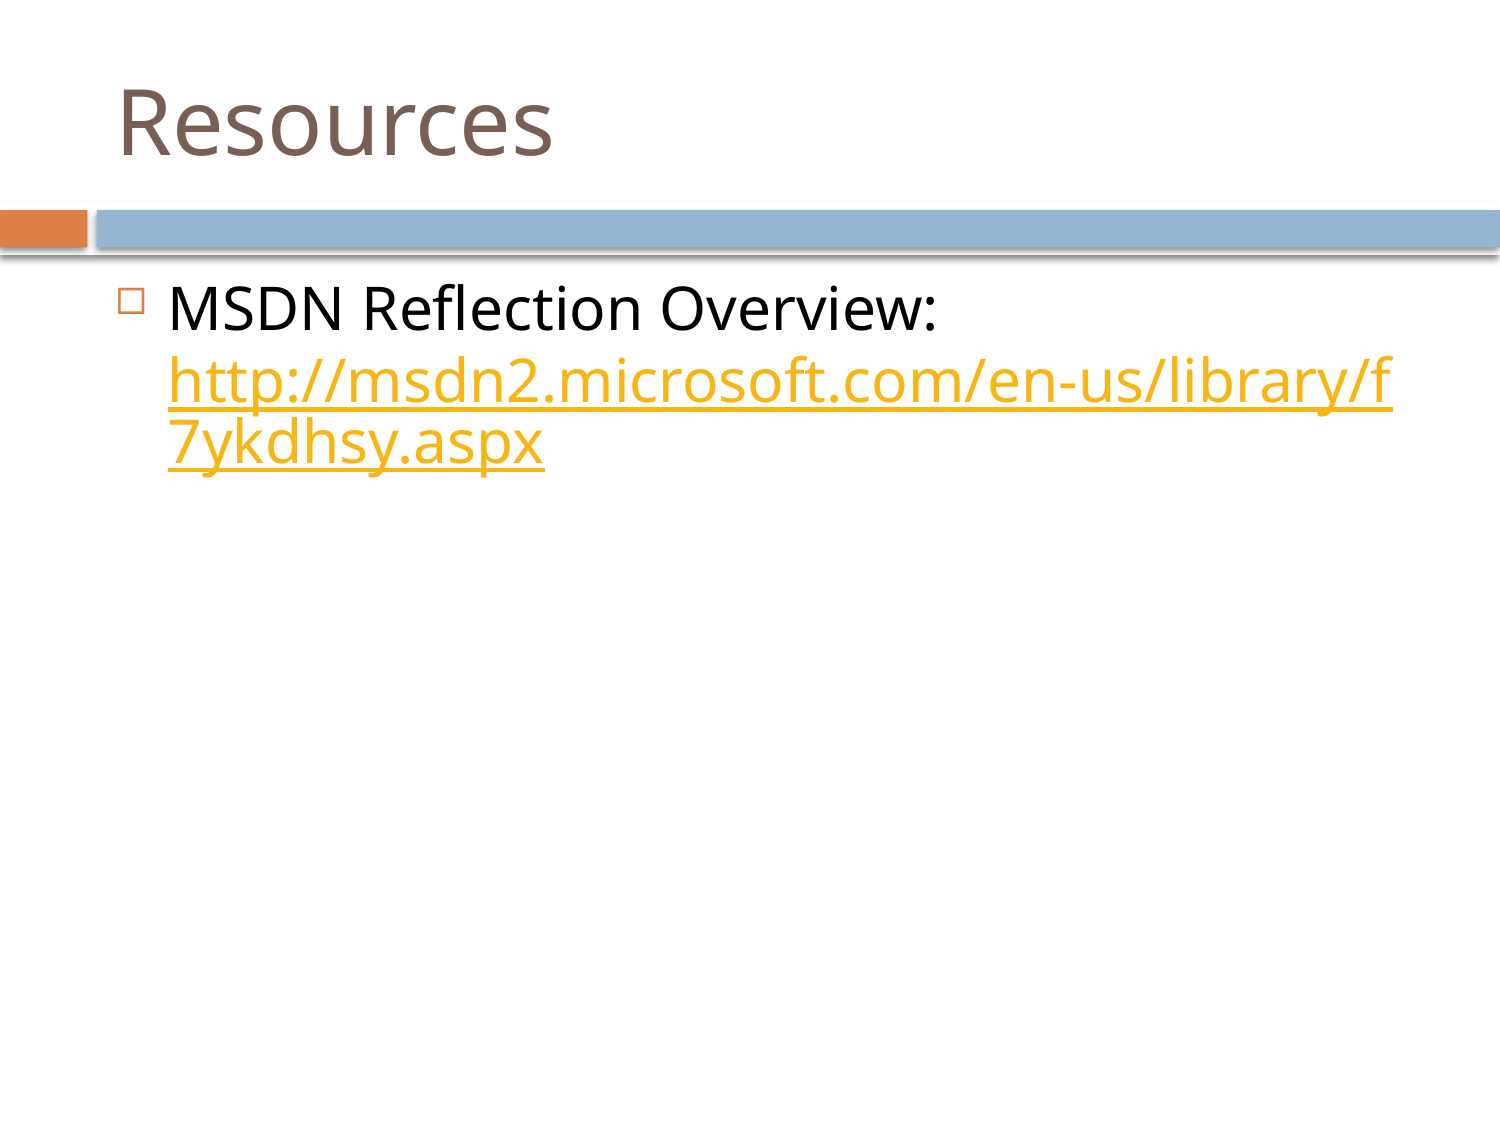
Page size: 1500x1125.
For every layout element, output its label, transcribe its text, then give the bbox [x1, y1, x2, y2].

list MSDN Reflection Overview: http://msdn2.microsoft.com/en-us/library/f7ykdhsy.aspx [100, 262, 1438, 1000]
title Resources [100, 37, 1438, 200]
